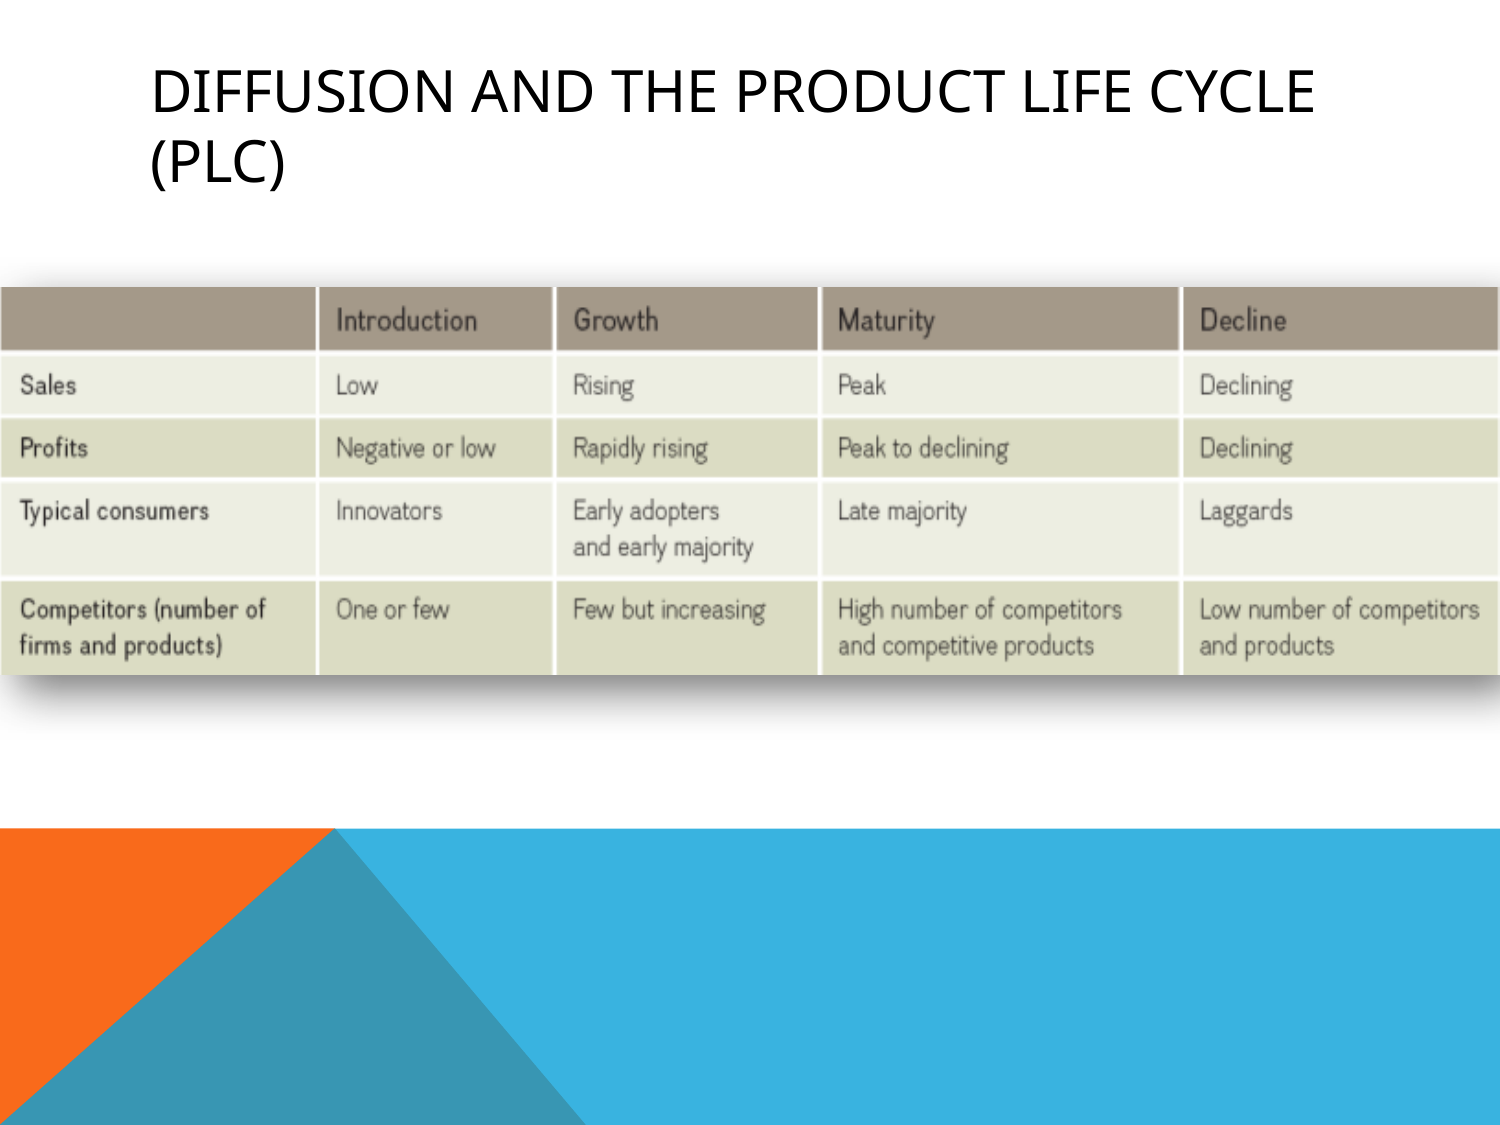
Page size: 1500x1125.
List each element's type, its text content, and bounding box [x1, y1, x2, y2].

picture [0, 287, 1500, 676]
title Diffusion and the Product Life Cycle (PLC) [135, 60, 1369, 188]
